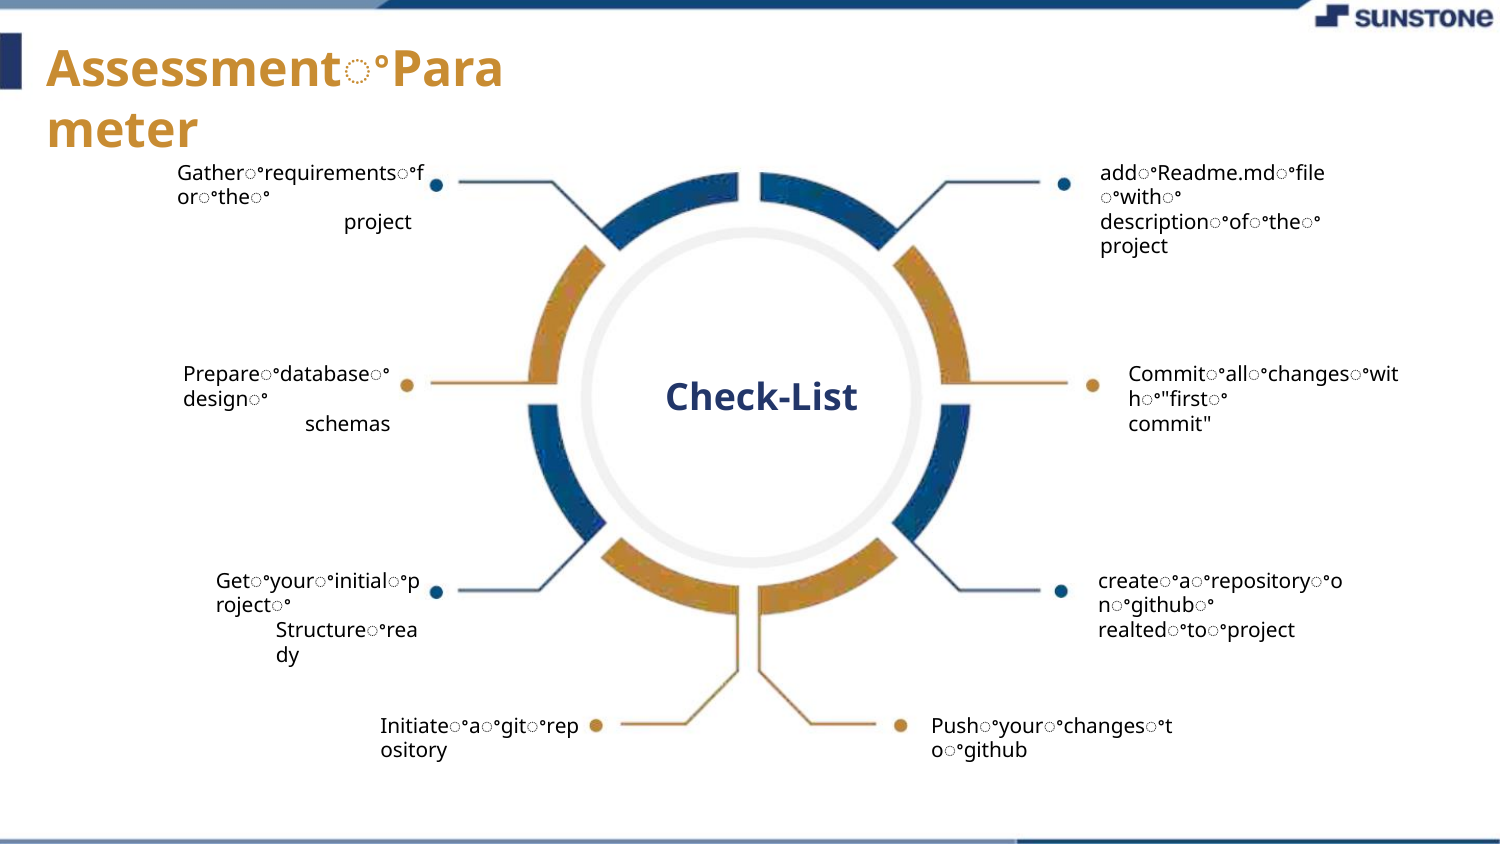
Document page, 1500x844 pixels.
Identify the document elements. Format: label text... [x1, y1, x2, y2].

text_box createꢀaꢀrepositoryꢀonꢀgithubꢀ realtedꢀtoꢀproject [1098, 568, 1355, 642]
text_box Gatherꢀrequirementsꢀforꢀtheꢀ project [177, 160, 430, 234]
text_box AssessmentꢀParameter [46, 36, 537, 157]
text_box Check-List [665, 372, 862, 418]
text_box Initiateꢀaꢀgitꢀrepository [380, 713, 586, 763]
text_box Prepareꢀdatabaseꢀdesignꢀ schemas [183, 361, 400, 436]
text_box addꢀReadme.mdꢀfileꢀwithꢀ descriptionꢀofꢀtheꢀproject [1100, 160, 1331, 259]
text_box Pushꢀyourꢀchangesꢀtoꢀgithub [931, 713, 1183, 763]
text_box Getꢀyourꢀinitialꢀprojectꢀ Structureꢀready [215, 568, 427, 667]
text_box [0, 0, 1500, 844]
text_box Commitꢀallꢀchangesꢀwithꢀ"firstꢀ commit" [1128, 361, 1400, 436]
